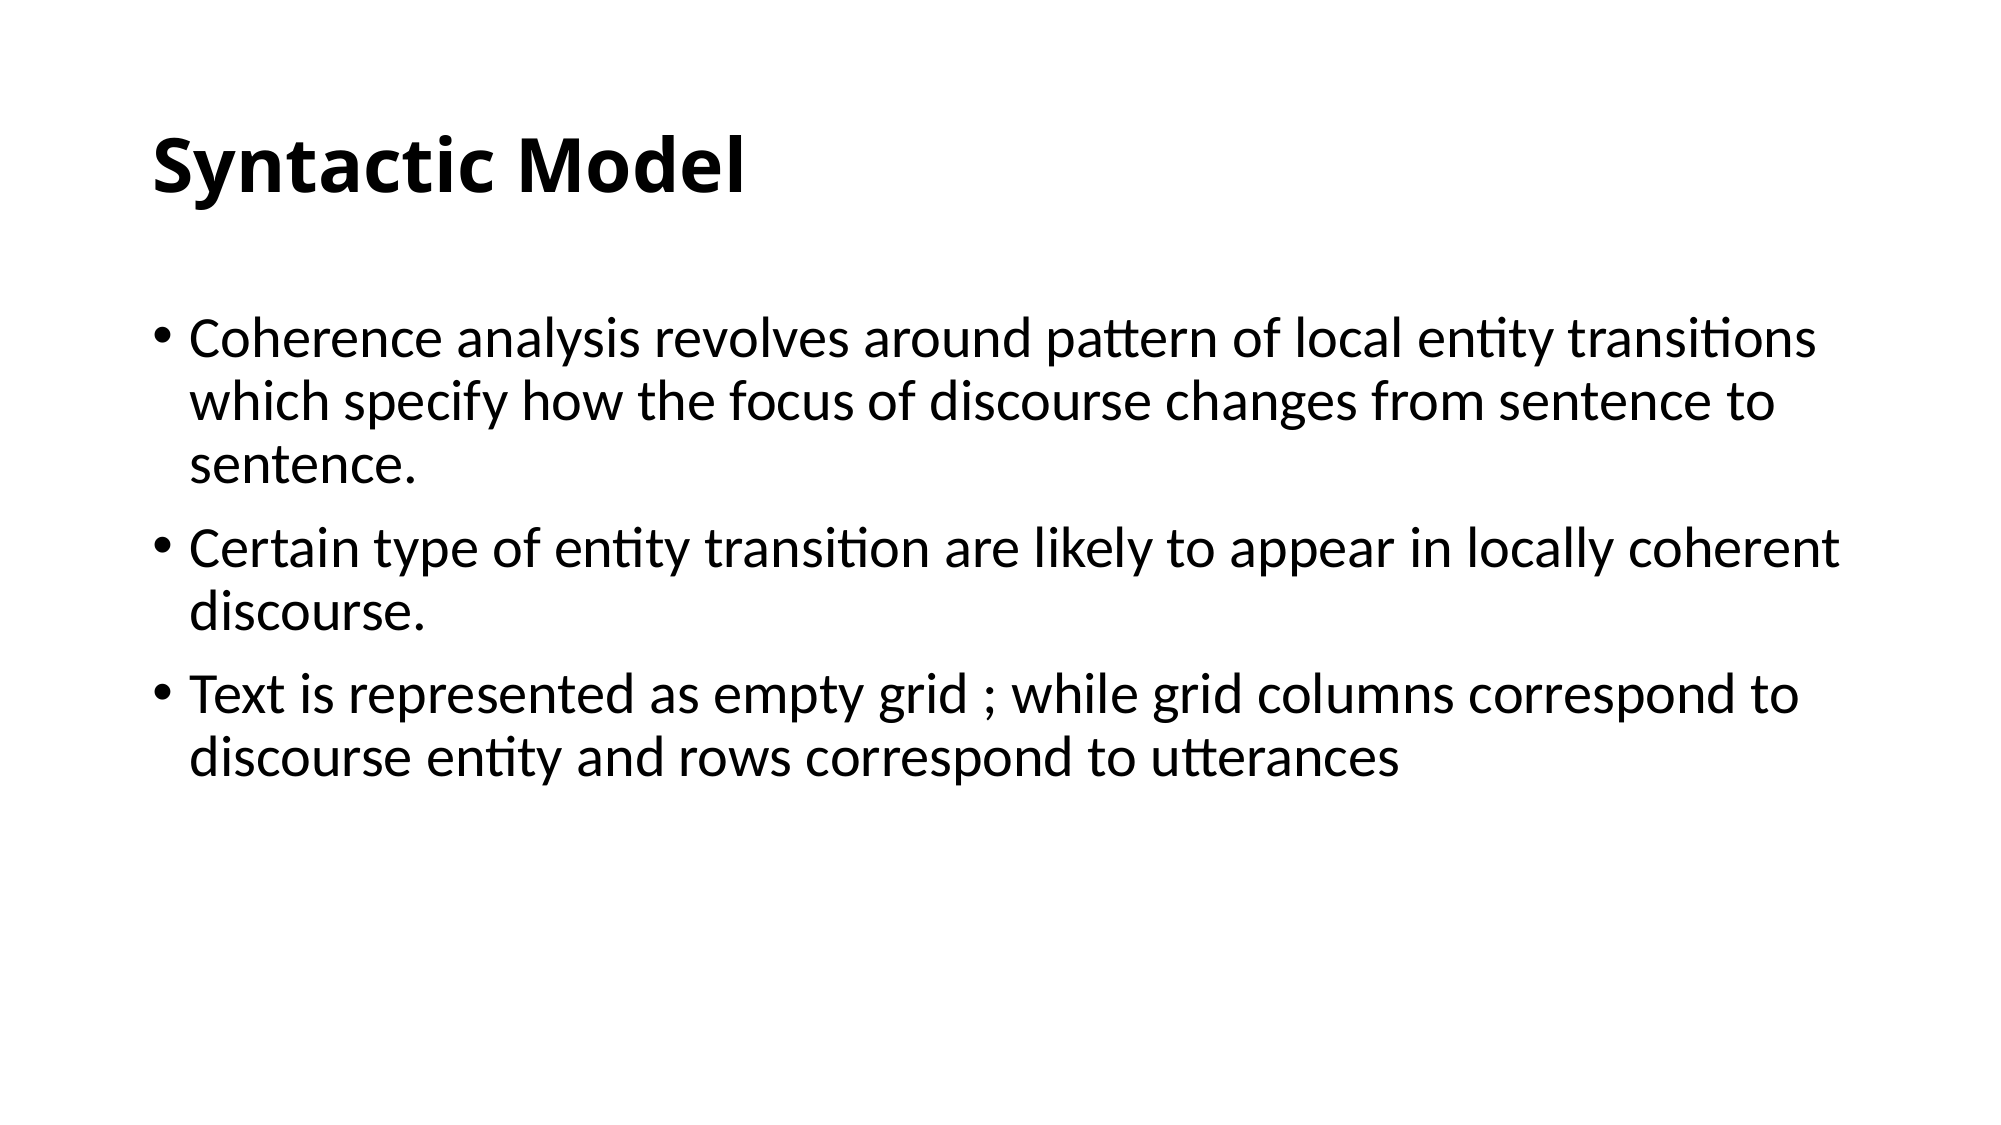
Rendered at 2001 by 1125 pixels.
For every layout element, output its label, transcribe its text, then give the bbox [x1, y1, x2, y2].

title Syntactic Model [137, 59, 1863, 278]
list Coherence analysis revolves around pattern of local entity transitions which specify how the focus of discourse changes from sentence to sentence. Certain type of entity transition are likely to appear in locally coherent discourse. Text is represented as empty grid ; while grid columns correspond to discourse entity and rows correspond to utterances [137, 299, 1863, 1014]
